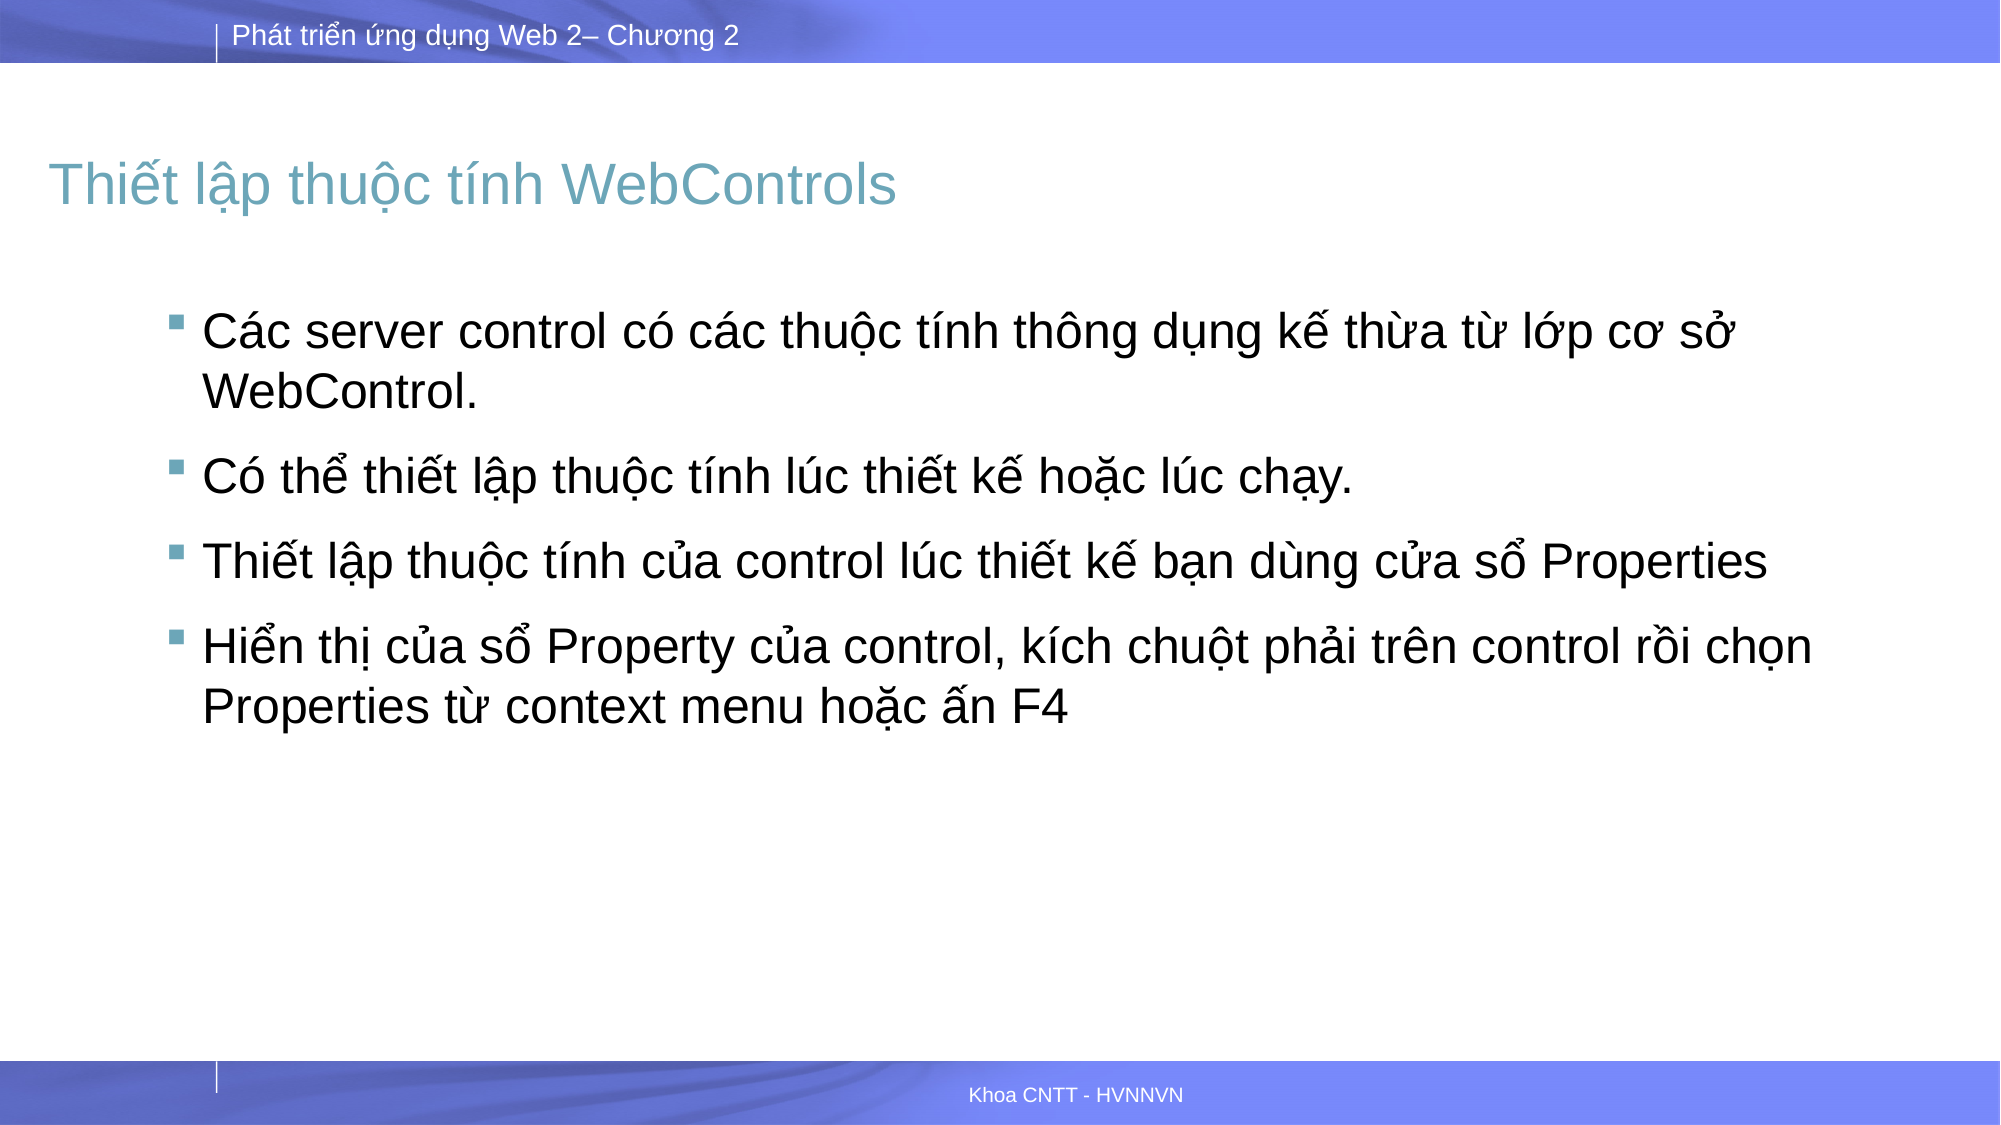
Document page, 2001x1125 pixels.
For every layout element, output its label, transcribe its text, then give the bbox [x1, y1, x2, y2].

list Các server control có các thuộc tính thông dụng kế thừa từ lớp cơ sở WebControl. Có thể thiết lập thuộc tính lúc thiết kế hoặc lúc chạy. Thiết lập thuộc tính của control lúc thiết kế bạn dùng cửa sổ Properties Hiển thị của sổ Property của control, kích chuột phải trên control rồi chọn Properties từ context menu hoặc ấn F4 [149, 291, 1851, 932]
picture [0, 0, 2000, 63]
picture [0, 1061, 2000, 1125]
title Thiết lập thuộc tính WebControls [33, 142, 1838, 225]
